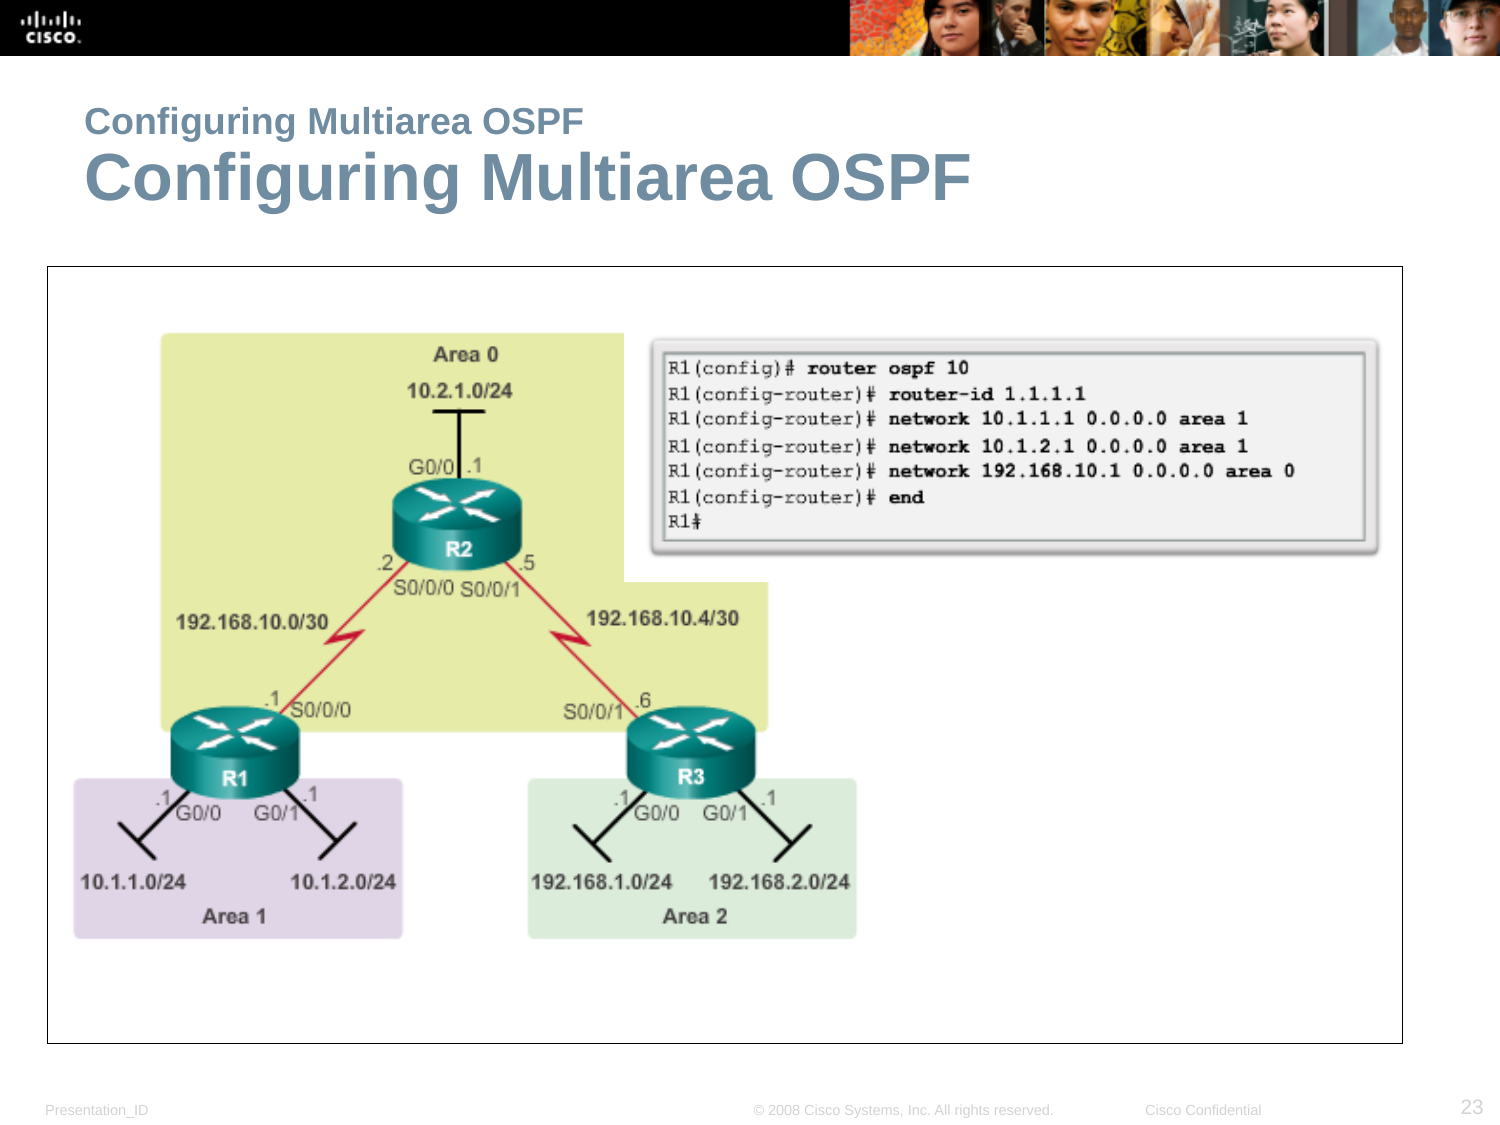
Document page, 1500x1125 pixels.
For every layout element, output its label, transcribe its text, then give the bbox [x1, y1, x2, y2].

text_box [47, 266, 1403, 1044]
picture [0, 0, 1500, 56]
title Configuring Multiarea OSPF Configuring Multiarea OSPF [70, 77, 1459, 222]
picture [47, 301, 1394, 969]
